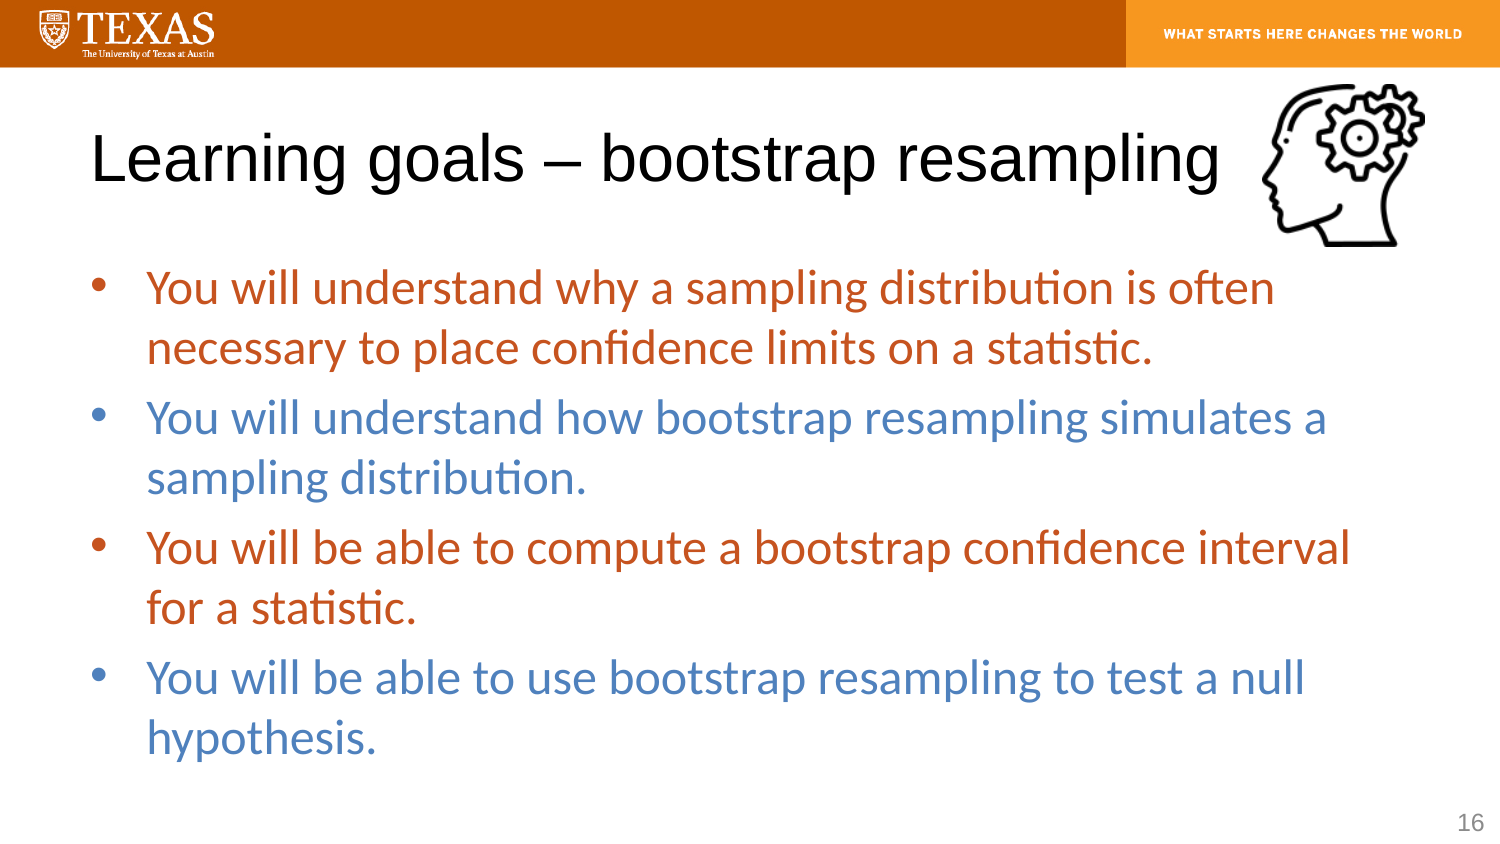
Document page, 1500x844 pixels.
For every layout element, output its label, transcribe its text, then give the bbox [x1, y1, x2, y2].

slide_number 16 [1162, 798, 1500, 844]
list You will understand why a sampling distribution is often necessary to place confidence limits on a statistic. You will understand how bootstrap resampling simulates a sampling distribution. You will be able to compute a bootstrap confidence interval for a statistic. You will be able to use bootstrap resampling to test a null hypothesis. [75, 246, 1425, 810]
title Learning goals – bootstrap resampling [75, 84, 1260, 225]
picture [0, 0, 1500, 844]
